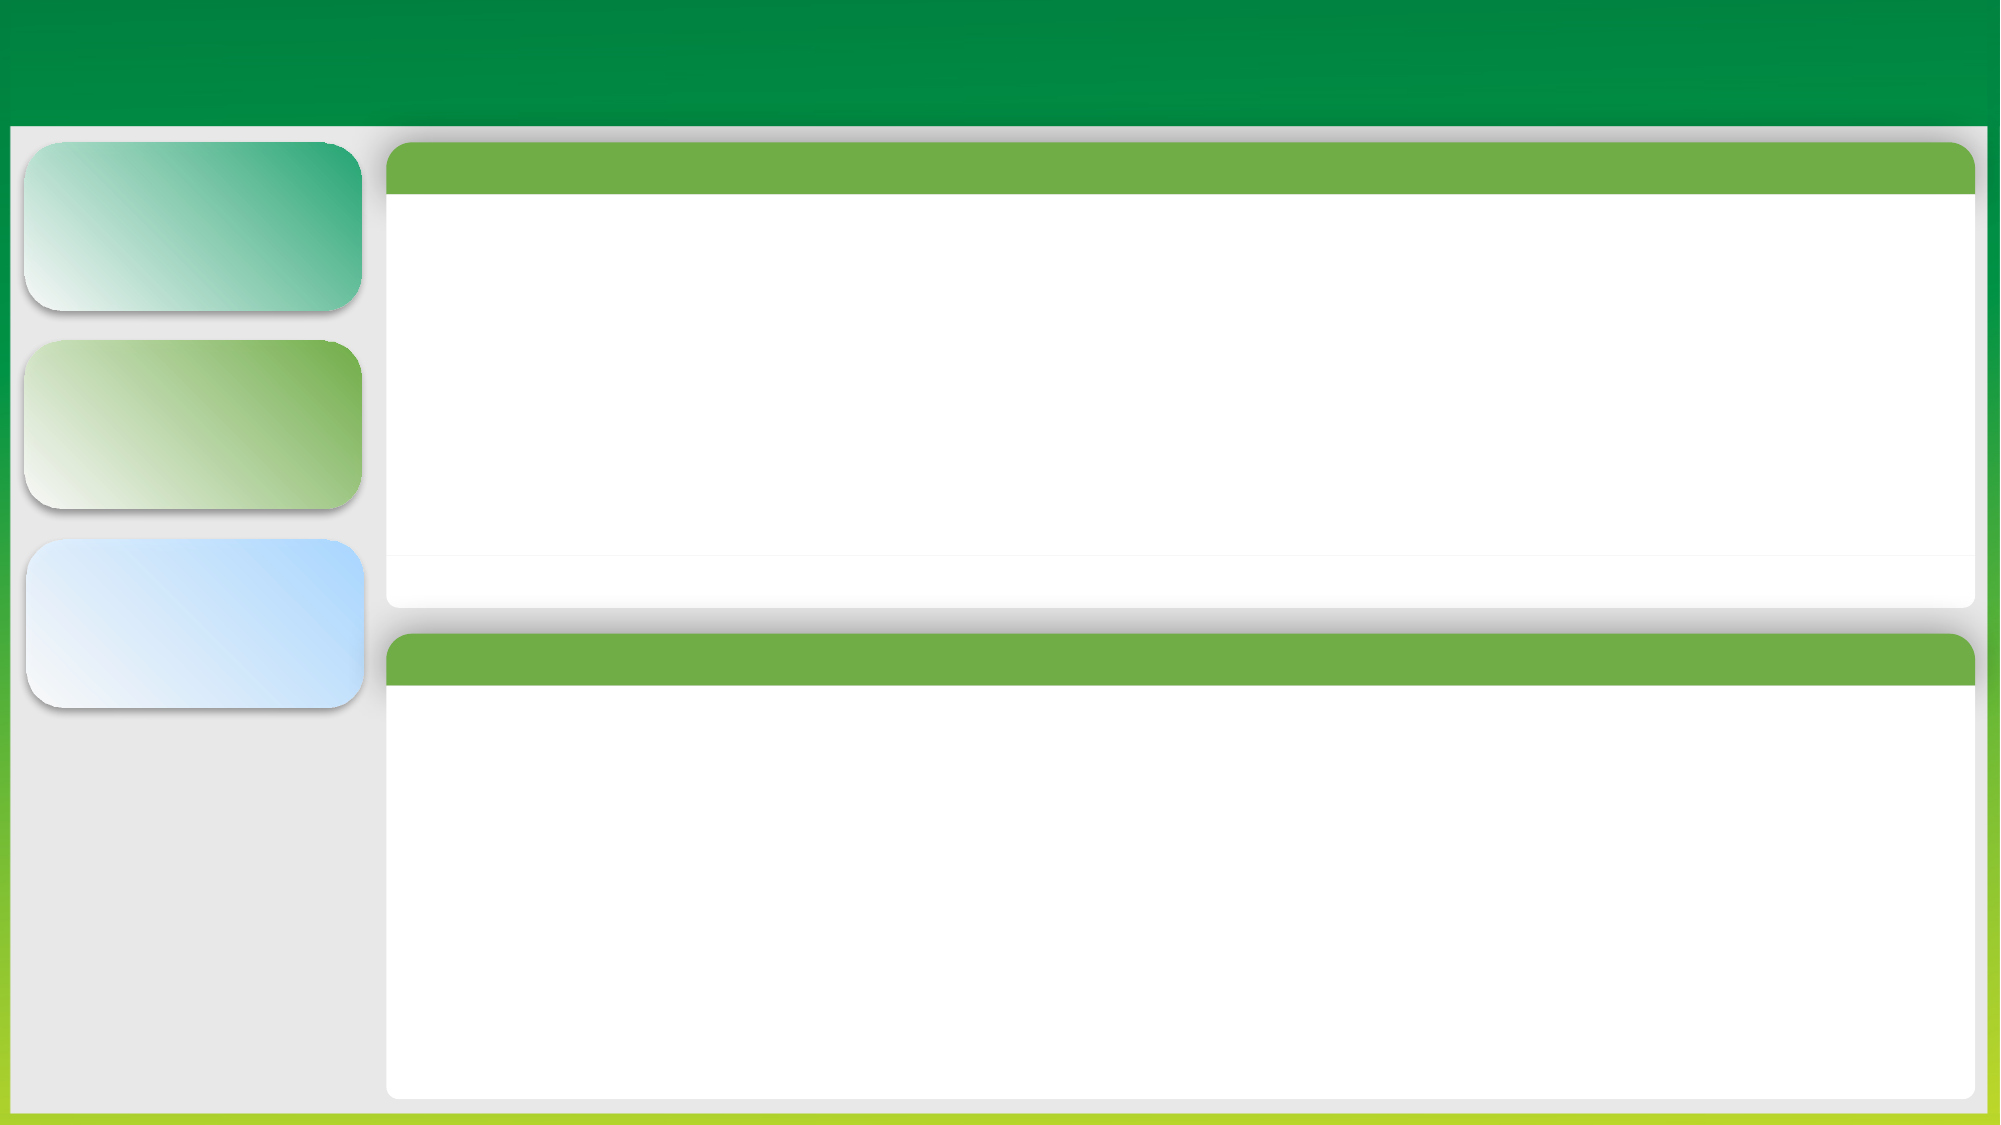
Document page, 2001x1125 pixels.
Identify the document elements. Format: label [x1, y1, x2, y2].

picture [0, 0, 2000, 1125]
text_box [386, 633, 1976, 1100]
text_box [386, 142, 1976, 608]
